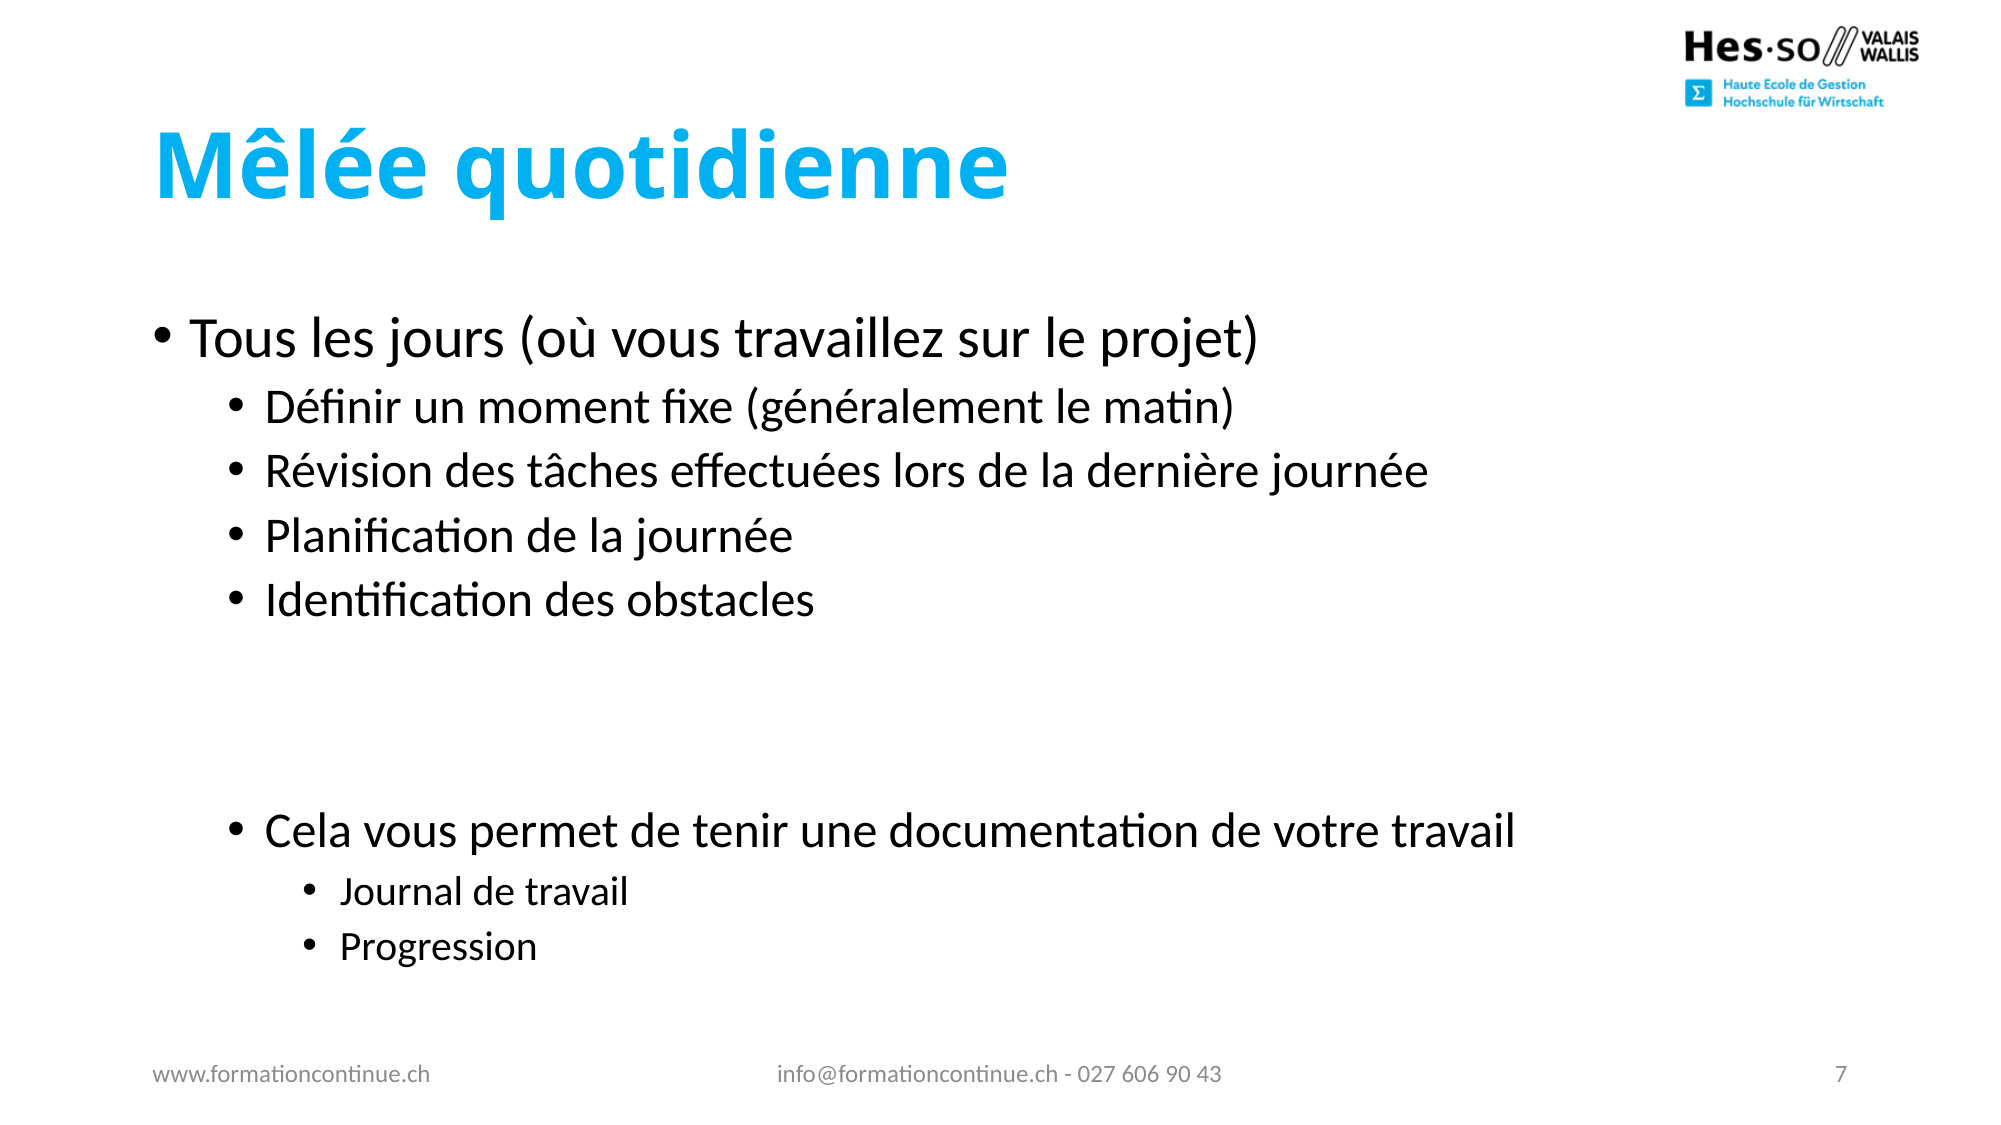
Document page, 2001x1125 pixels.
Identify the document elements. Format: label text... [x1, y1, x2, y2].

picture [1685, 26, 1919, 107]
list Tous les jours (où vous travaillez sur le projet) Définir un moment fixe (généralement le matin) Révision des tâches effectuées lors de la dernière journée Planification de la journée Identification des obstacles Cela vous permet de tenir une documentation de votre travail Journal de travail Progression [137, 299, 1863, 1014]
footer info@formationcontinue.ch - 027 606 90 43 [662, 1042, 1338, 1103]
slide_number 7 [1412, 1042, 1863, 1103]
slide_number www.formationcontinue.ch [137, 1042, 588, 1103]
title Mêlée quotidienne [137, 59, 1863, 278]
